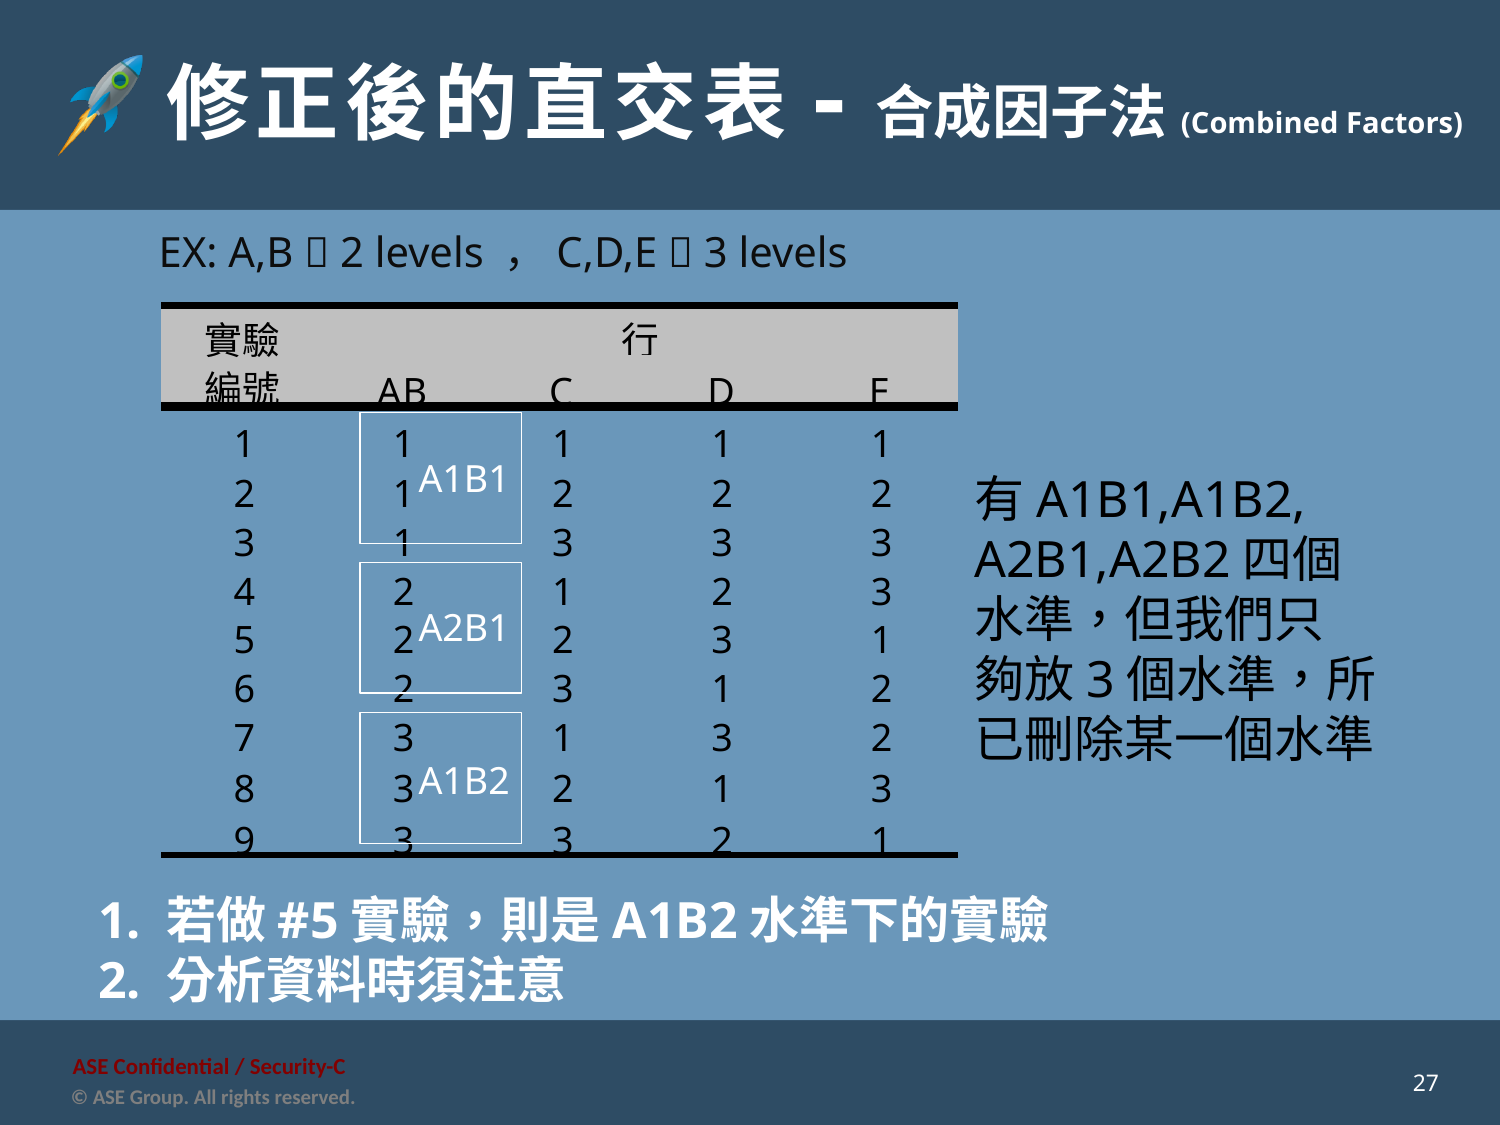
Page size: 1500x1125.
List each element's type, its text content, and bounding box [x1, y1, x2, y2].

text_box 有A1B1,A1B2, A2B1,A2B2四個 水準，但我們只 夠放3個水準，所 已刪除某一個水準 [966, 459, 1500, 775]
text_box 修正後的直交表-合成因子法(Combined Factors) [151, 26, 1500, 162]
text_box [359, 562, 522, 694]
text_box EX: A,B  2 levels ，C,D,E  3 levels [143, 186, 1454, 315]
slide_number 27 [1285, 1060, 1454, 1121]
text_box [359, 412, 522, 544]
text_box [0, 209, 1500, 1021]
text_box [359, 712, 522, 844]
picture [50, 48, 148, 164]
picture [159, 302, 960, 859]
text_box 1. 若做#5實驗，則是A1B2水準下的實驗 2. 分析資料時須注意 [83, 881, 1065, 1016]
